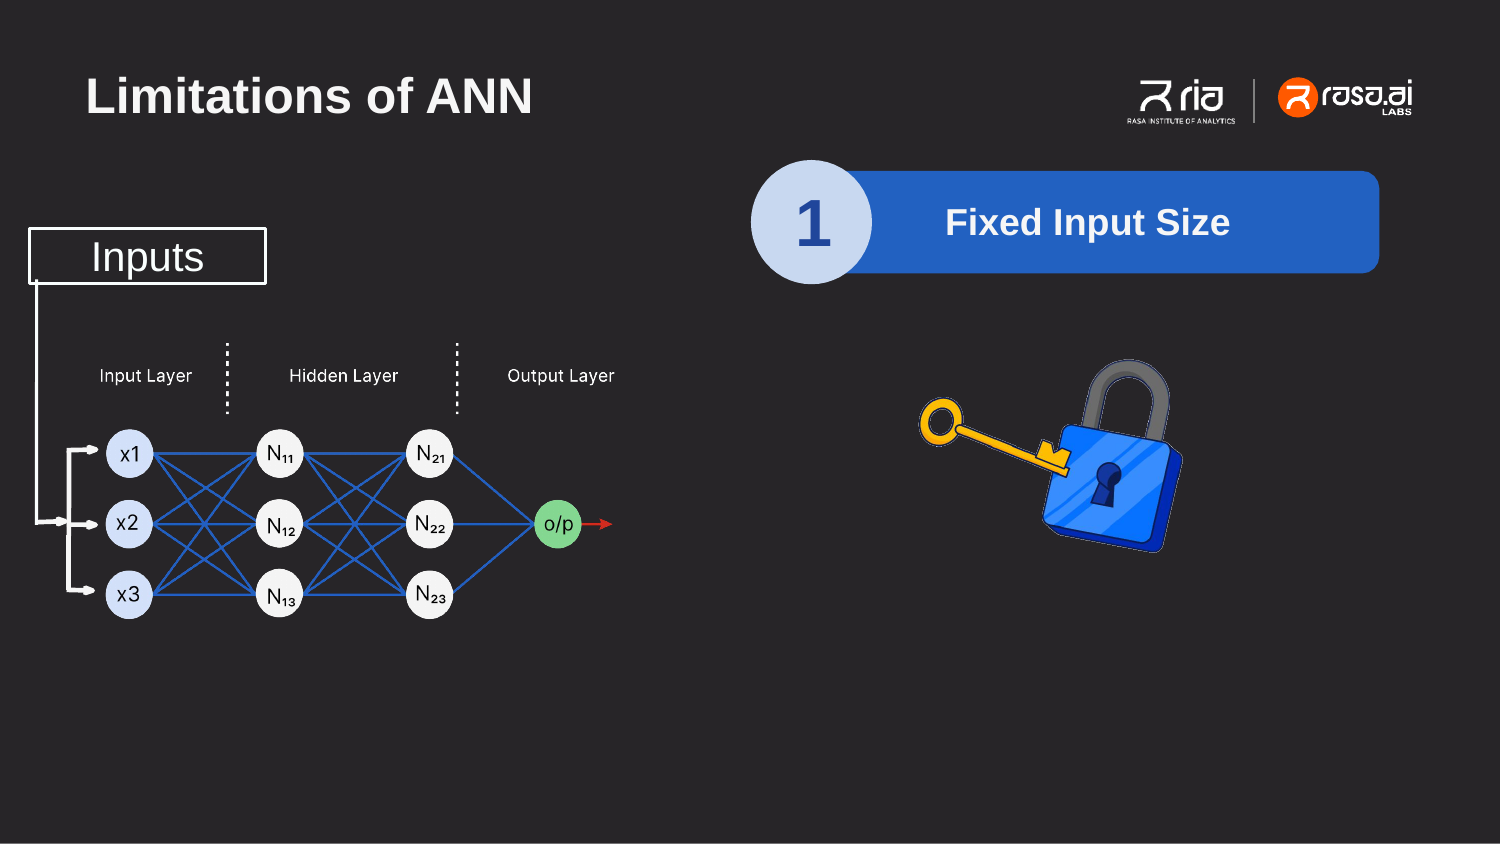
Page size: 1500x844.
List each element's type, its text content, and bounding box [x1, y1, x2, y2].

text_box [750, 159, 843, 285]
picture [782, 313, 1392, 633]
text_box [27, 226, 268, 596]
text_box 1 [793, 177, 801, 260]
title Limitations of ANN [83, 61, 880, 205]
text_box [806, 170, 1380, 274]
picture [1119, 70, 1243, 132]
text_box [62, 343, 639, 678]
